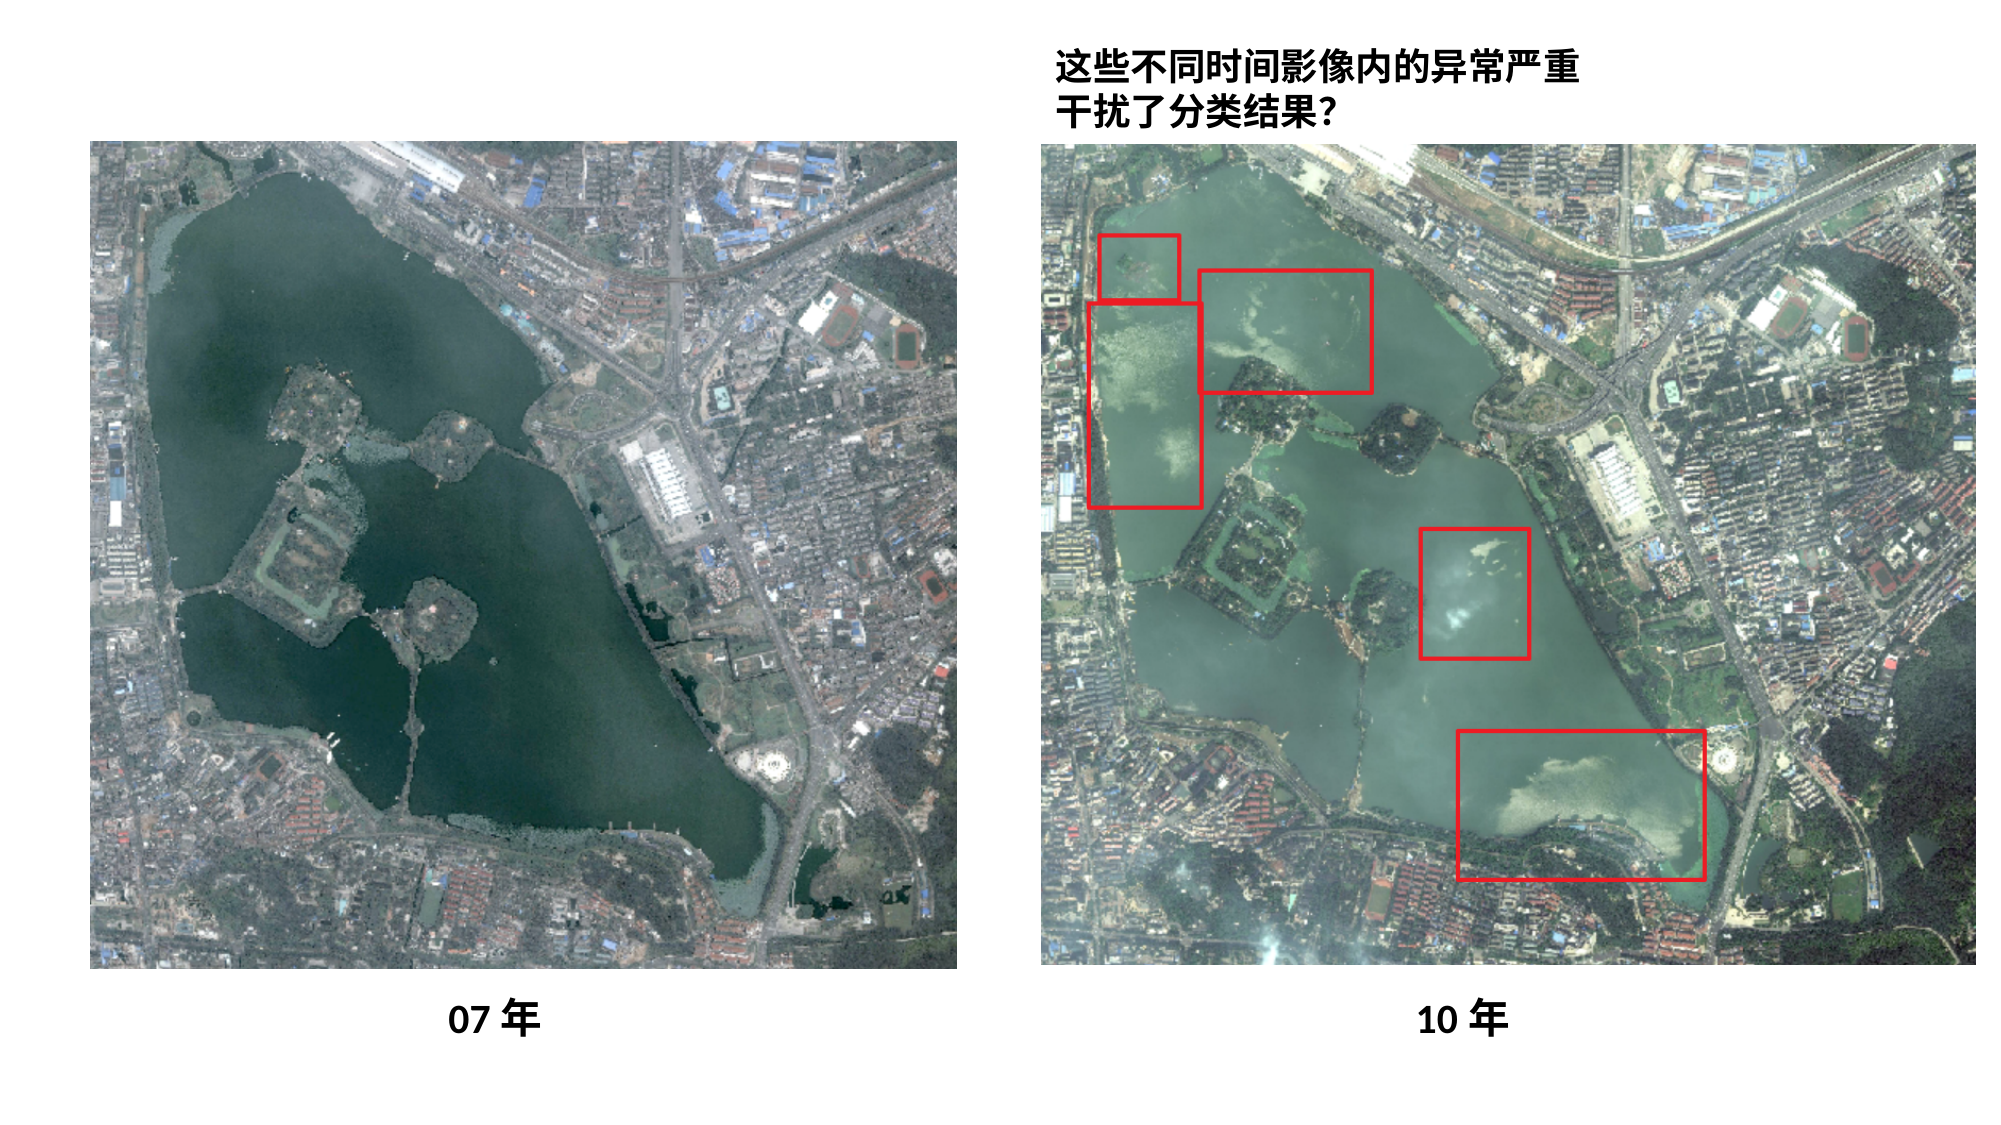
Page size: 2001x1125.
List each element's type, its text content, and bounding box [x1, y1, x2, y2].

text_box 10年 [1400, 984, 1807, 1049]
picture [1041, 144, 1976, 965]
text_box 07年 [433, 984, 840, 1049]
picture [90, 141, 957, 969]
text_box 这些不同时间影像内的异常严重干扰了分类结果？ [1041, 35, 1606, 141]
